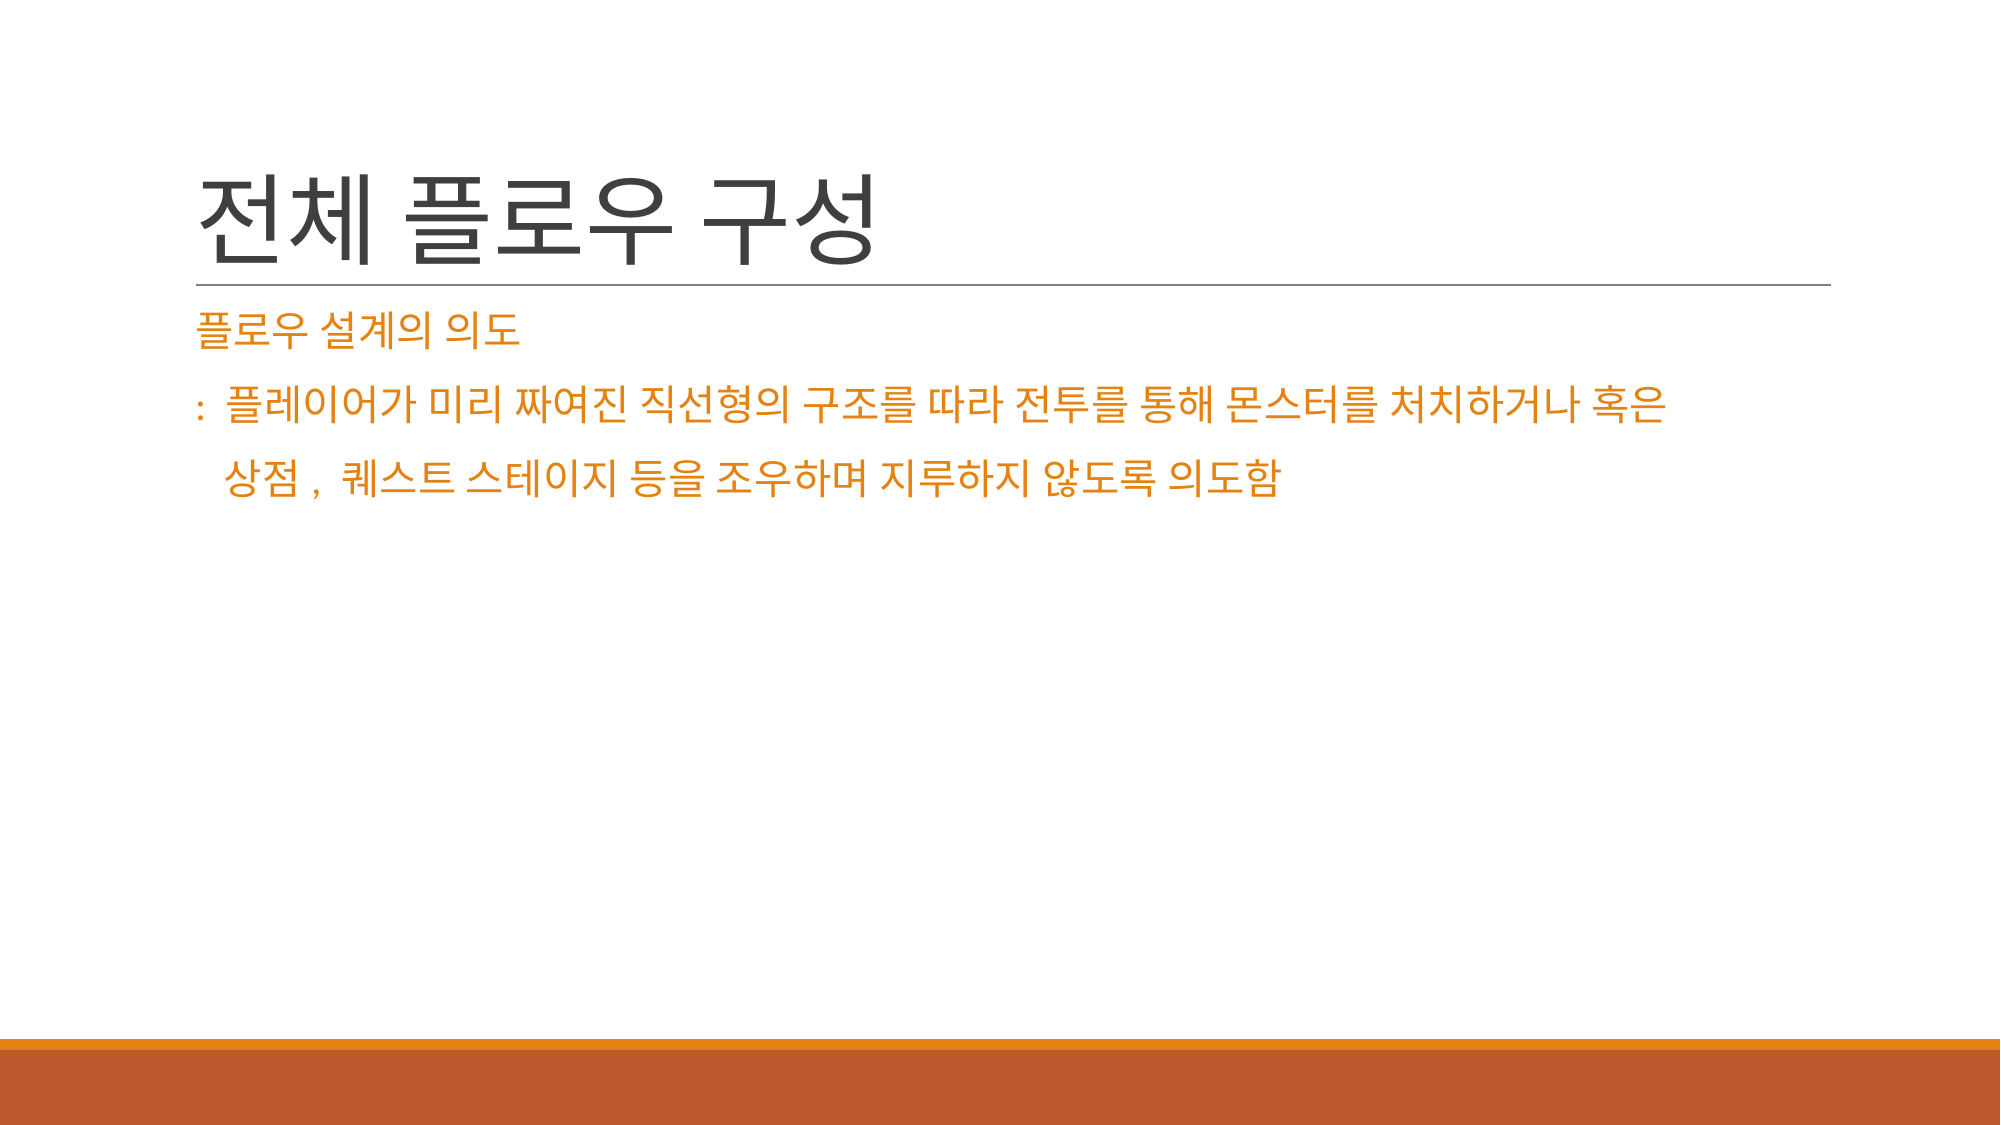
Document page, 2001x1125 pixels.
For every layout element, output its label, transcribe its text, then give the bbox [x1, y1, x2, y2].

title 전체 플로우 구성 [180, 47, 1830, 285]
list 플로우 설계의 의도 : 플레이어가 미리 짜여진 직선형의 구조를 따라 전투를 통해 몬스터를 처치하거나 혹은 상점, 퀘스트 스테이지 등을 조우하며 지루하지 않도록 의도함 [180, 302, 1830, 963]
